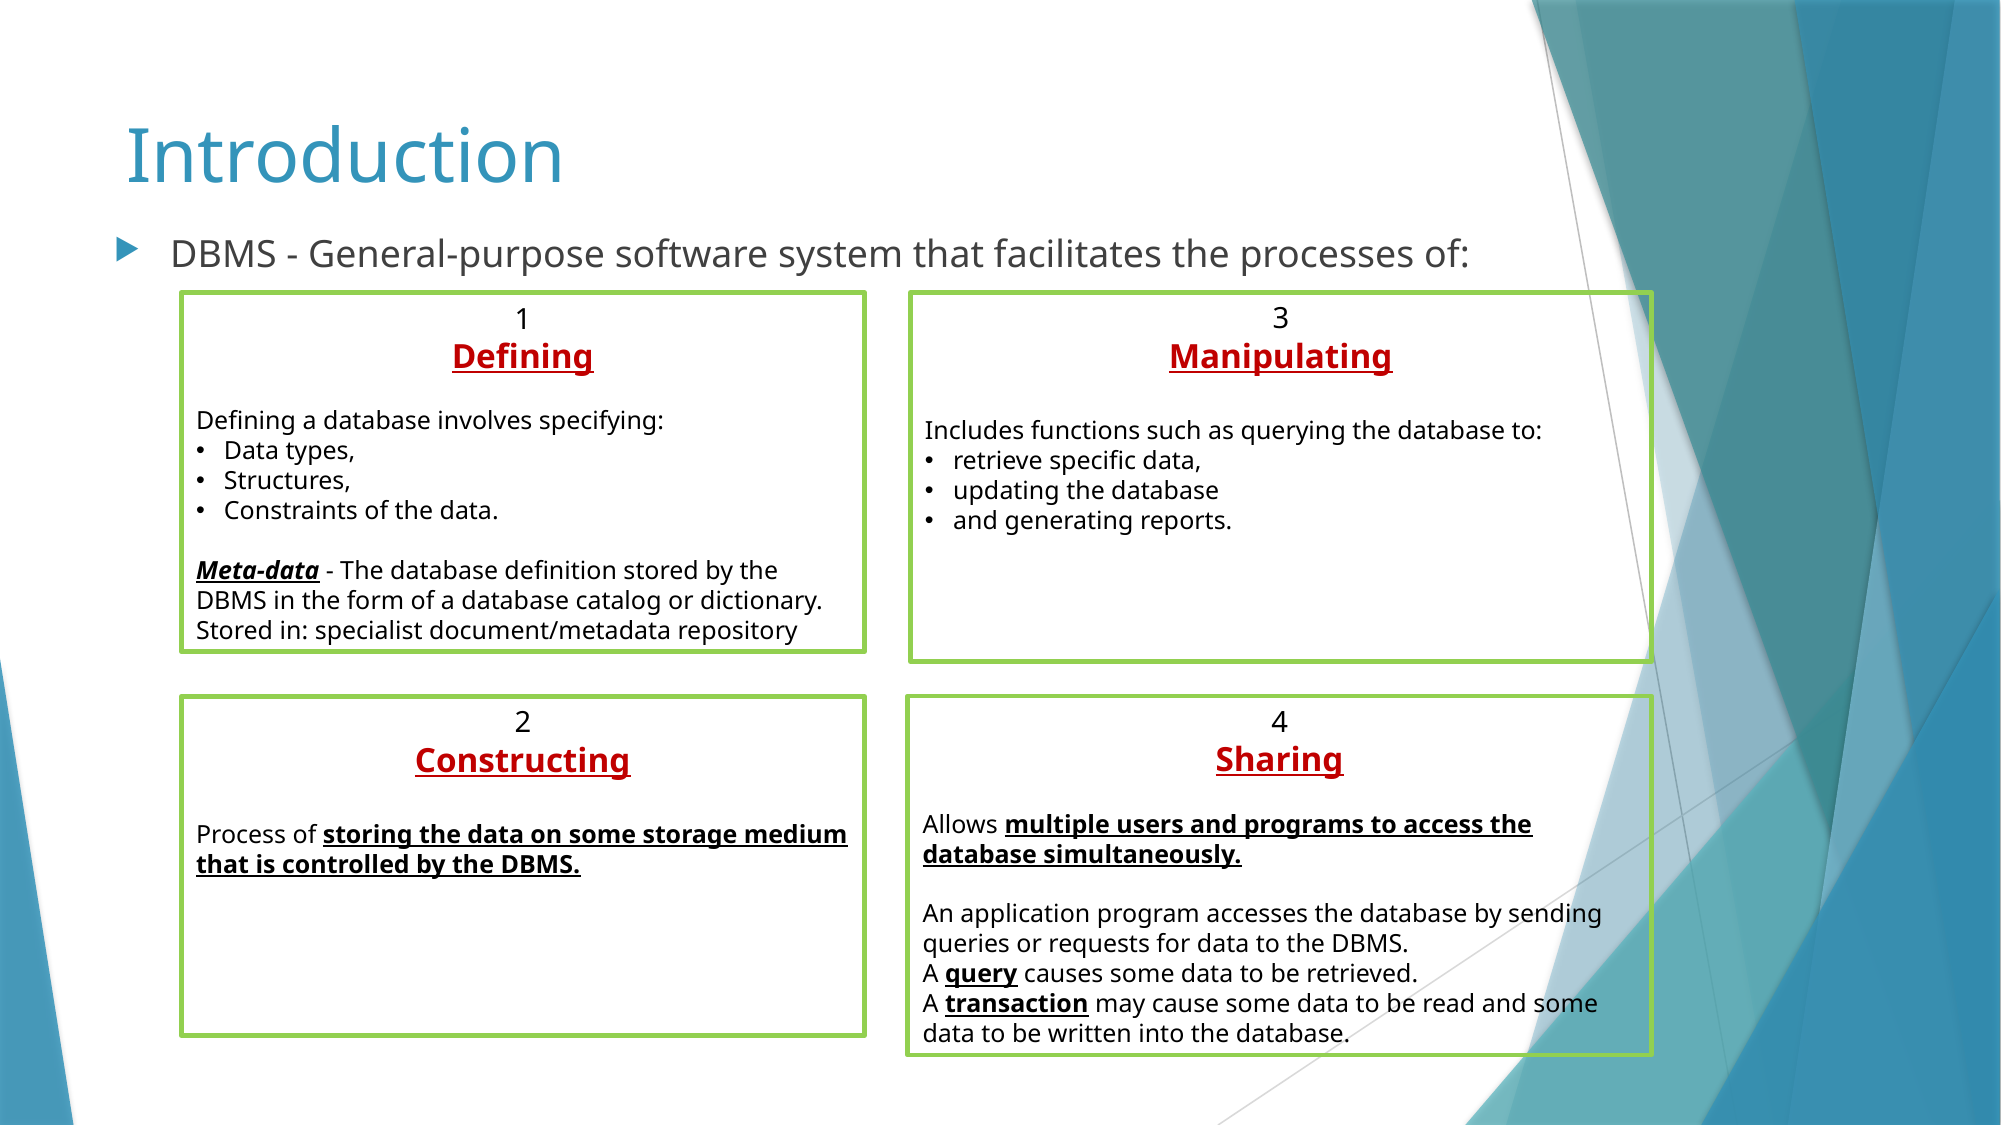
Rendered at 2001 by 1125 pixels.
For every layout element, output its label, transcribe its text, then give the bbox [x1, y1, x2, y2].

title Introduction [111, 99, 1522, 222]
text_box 1 Defining Defining a database involves specifying: Data types, Structures, Constraints of the data. Meta-data - The database definition stored by the DBMS in the form of a database catalog or dictionary. Stored in: specialist document/metadata repository [181, 292, 865, 652]
text_box 4 Sharing Allows multiple users and programs to access the database simultaneously. An application program accesses the database by sending queries or requests for data to the DBMS. A query causes some data to be retrieved. A transaction may cause some data to be read and some data to be written into the database. [907, 695, 1652, 1055]
text_box 3 Manipulating Includes functions such as querying the database to: retrieve specific data, updating the database and generating reports. [910, 292, 1652, 662]
list DBMS - General-purpose software system that facilitates the processes of: [98, 222, 1633, 1090]
text_box 2 Constructing Process of storing the data on some storage medium that is controlled by the DBMS. [181, 696, 865, 1036]
